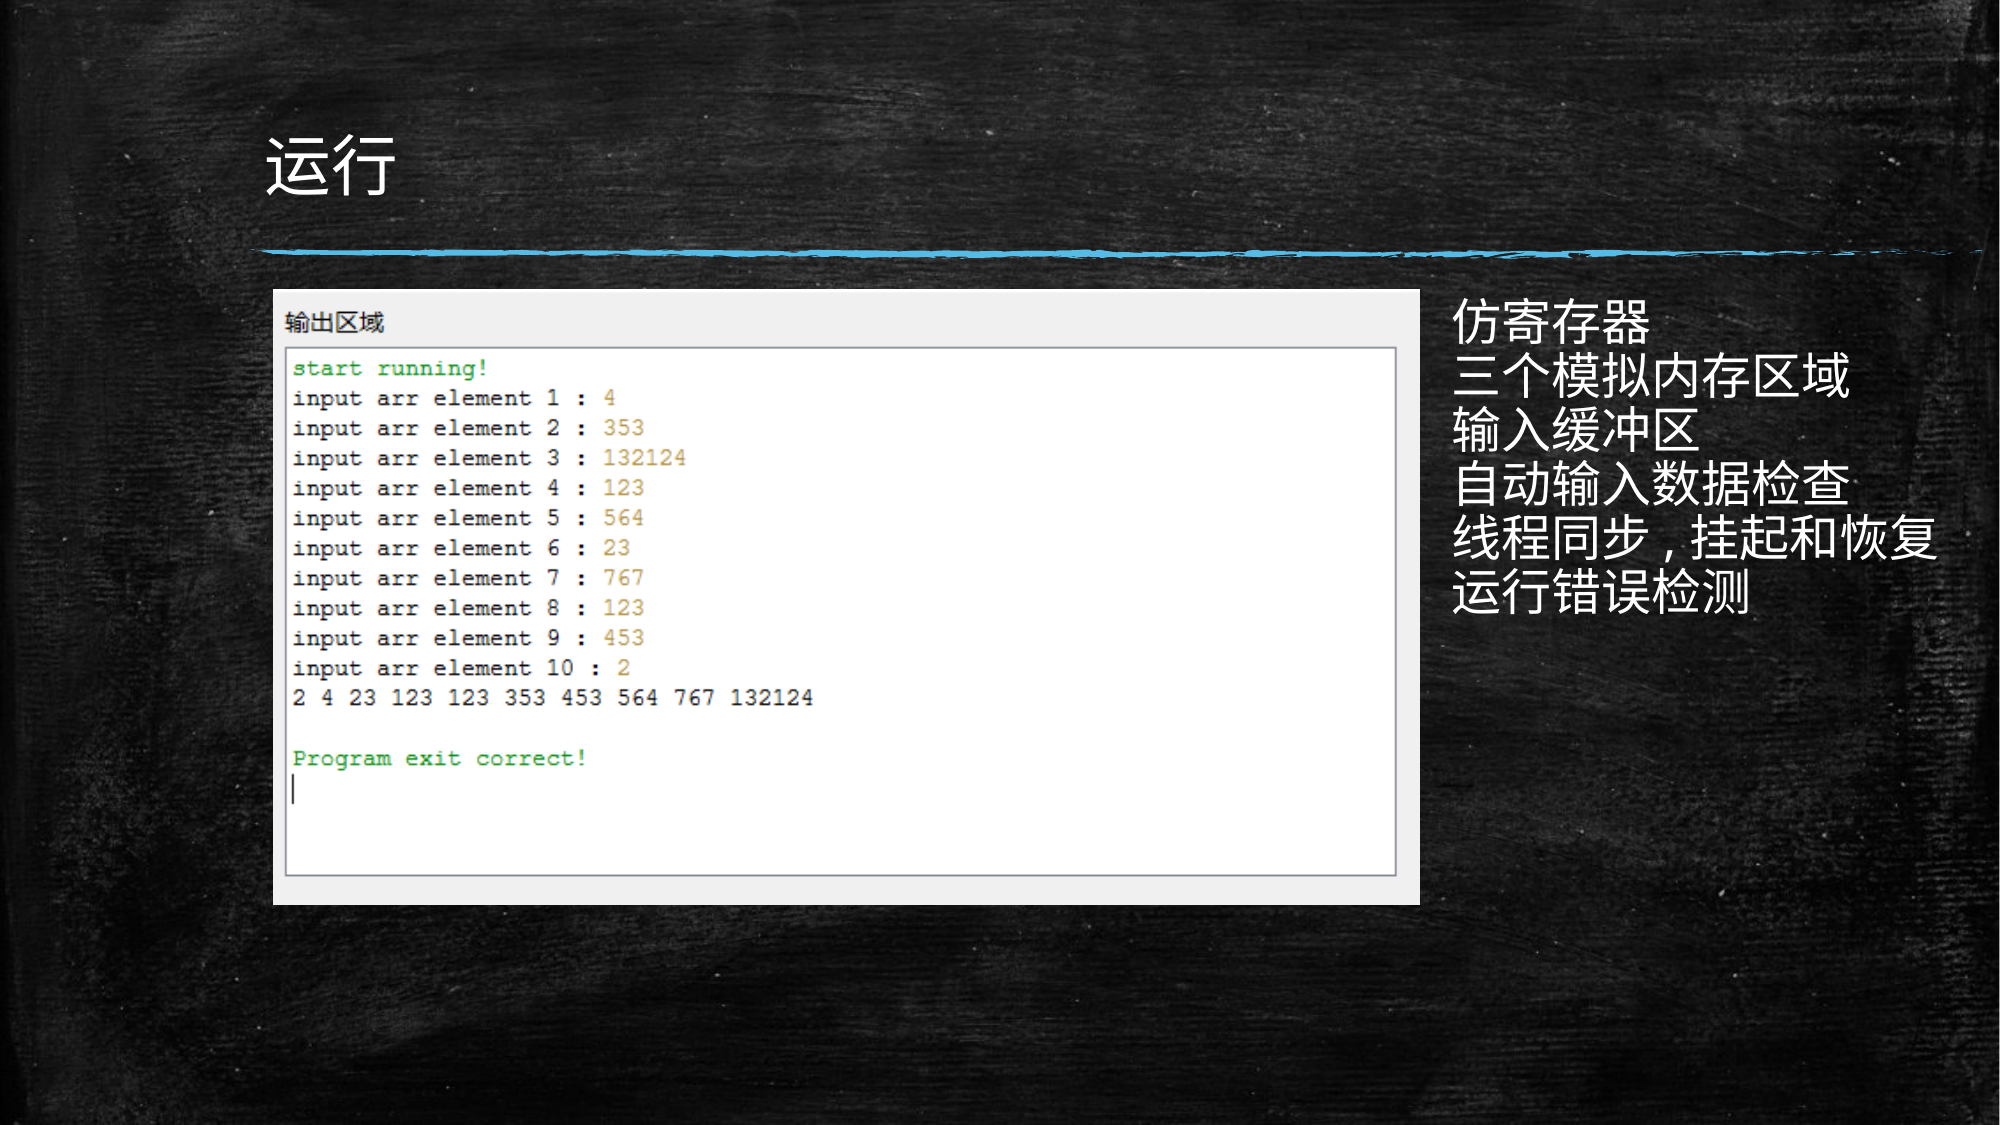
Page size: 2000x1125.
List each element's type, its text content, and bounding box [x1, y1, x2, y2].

text_box 仿寄存器 三个模拟内存区域 输入缓冲区 自动输入数据检查 线程同步,挂起和恢复 运行错误检测 [1436, 289, 1957, 629]
picture [273, 289, 1420, 905]
title 运行 [249, 45, 1750, 213]
